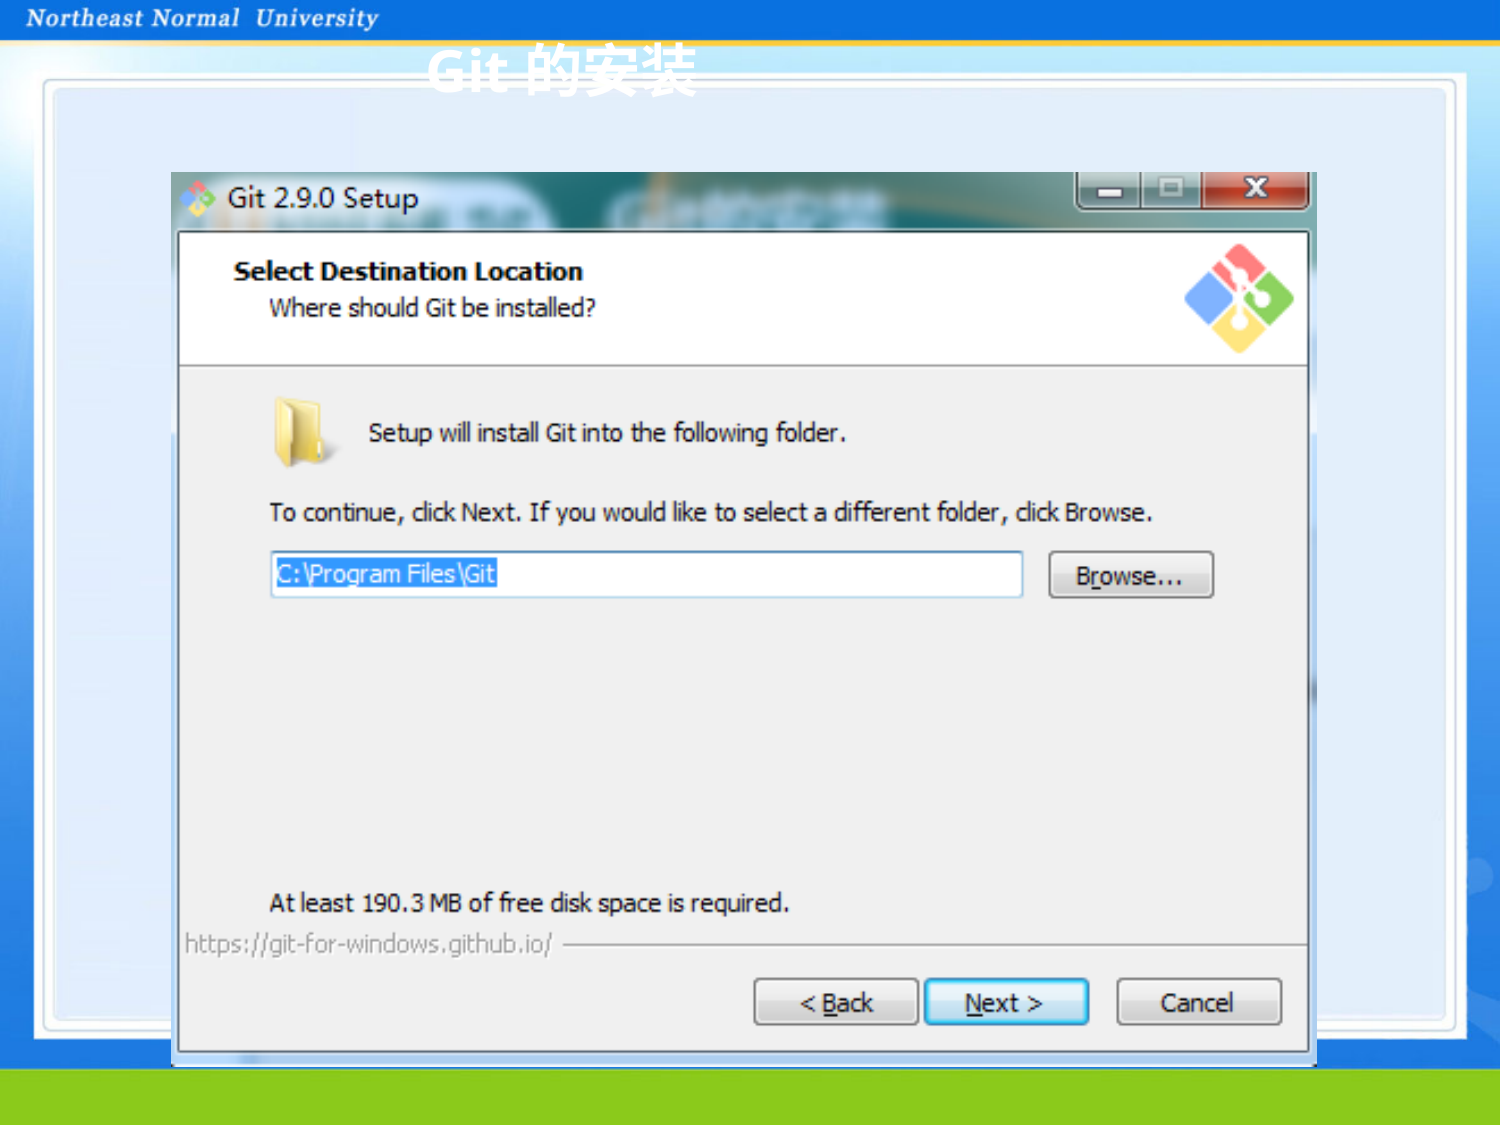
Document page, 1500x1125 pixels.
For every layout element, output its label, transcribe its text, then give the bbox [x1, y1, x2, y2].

text_box Git的安装 [194, 30, 930, 108]
picture [0, 0, 1500, 1125]
